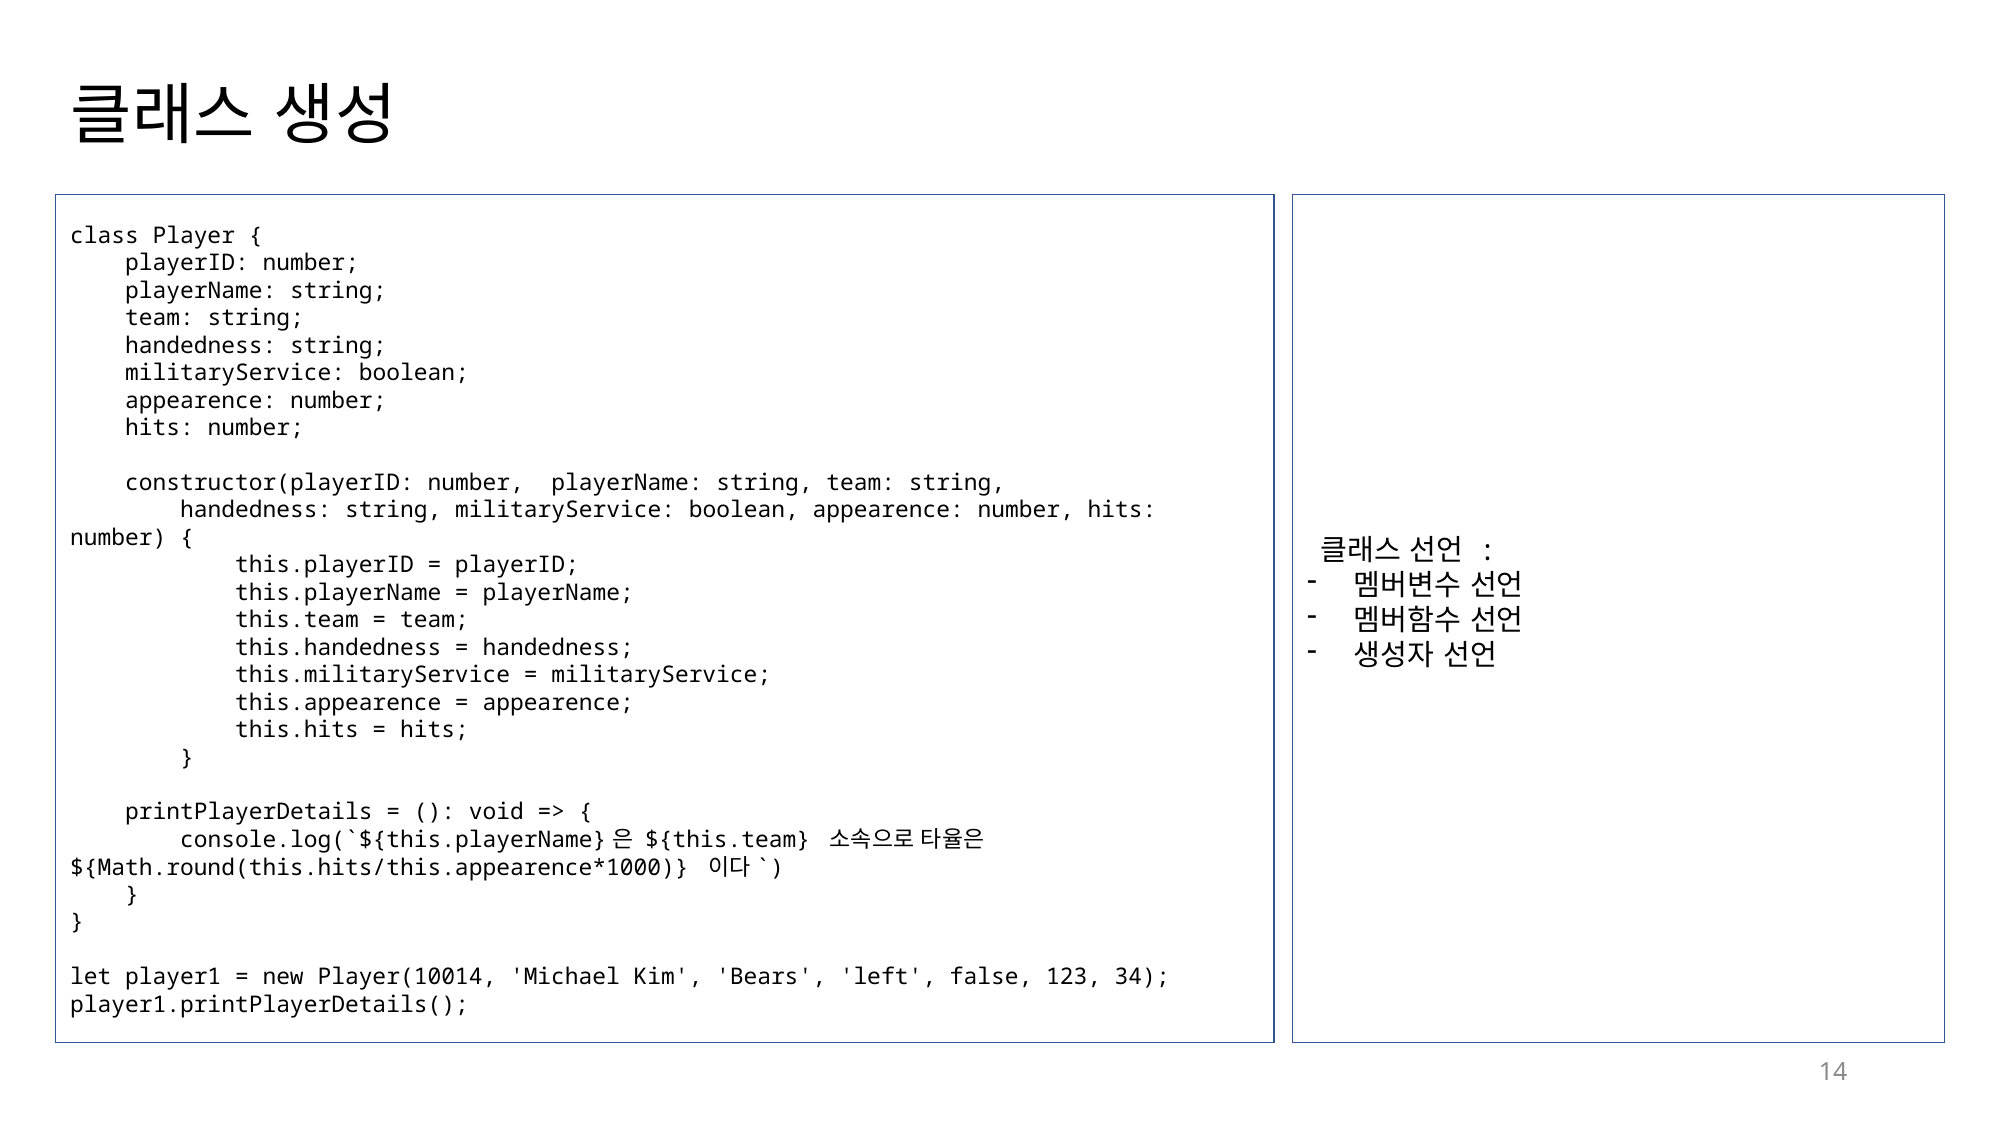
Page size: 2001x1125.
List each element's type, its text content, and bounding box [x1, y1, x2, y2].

text_box 클래스 선언 : 멤버변수 선언 멤버함수 선언 생성자 선언 [1291, 193, 1945, 1044]
text_box class Player { playerID: number; playerName: string; team: string; handedness: string; militaryService: boolean; appearence: number; hits: number; constructor(playerID: number, playerName: string, team: string, handedness: string, militaryService: boolean, appearence: number, hits: number) { this.playerID = playerID; this.playerName = playerName; this.team = team; this.handedness = handedness; this.militaryService = militaryService; this.appearence = appearence; this.hits = hits; } printPlayerDetails = (): void => { console.log(`${this.playerName}은 ${this.team} 소속으로 타율은 ${Math.round(this.hits/this.appearence*1000)} 이다`) } } let player1 = new Player(10014, 'Michael Kim', 'Bears', 'left', false, 123, 34); player1.printPlayerDetails(); [54, 193, 1275, 1044]
slide_number 14 [1412, 1044, 1863, 1103]
title 클래스 생성 [55, 59, 1950, 175]
